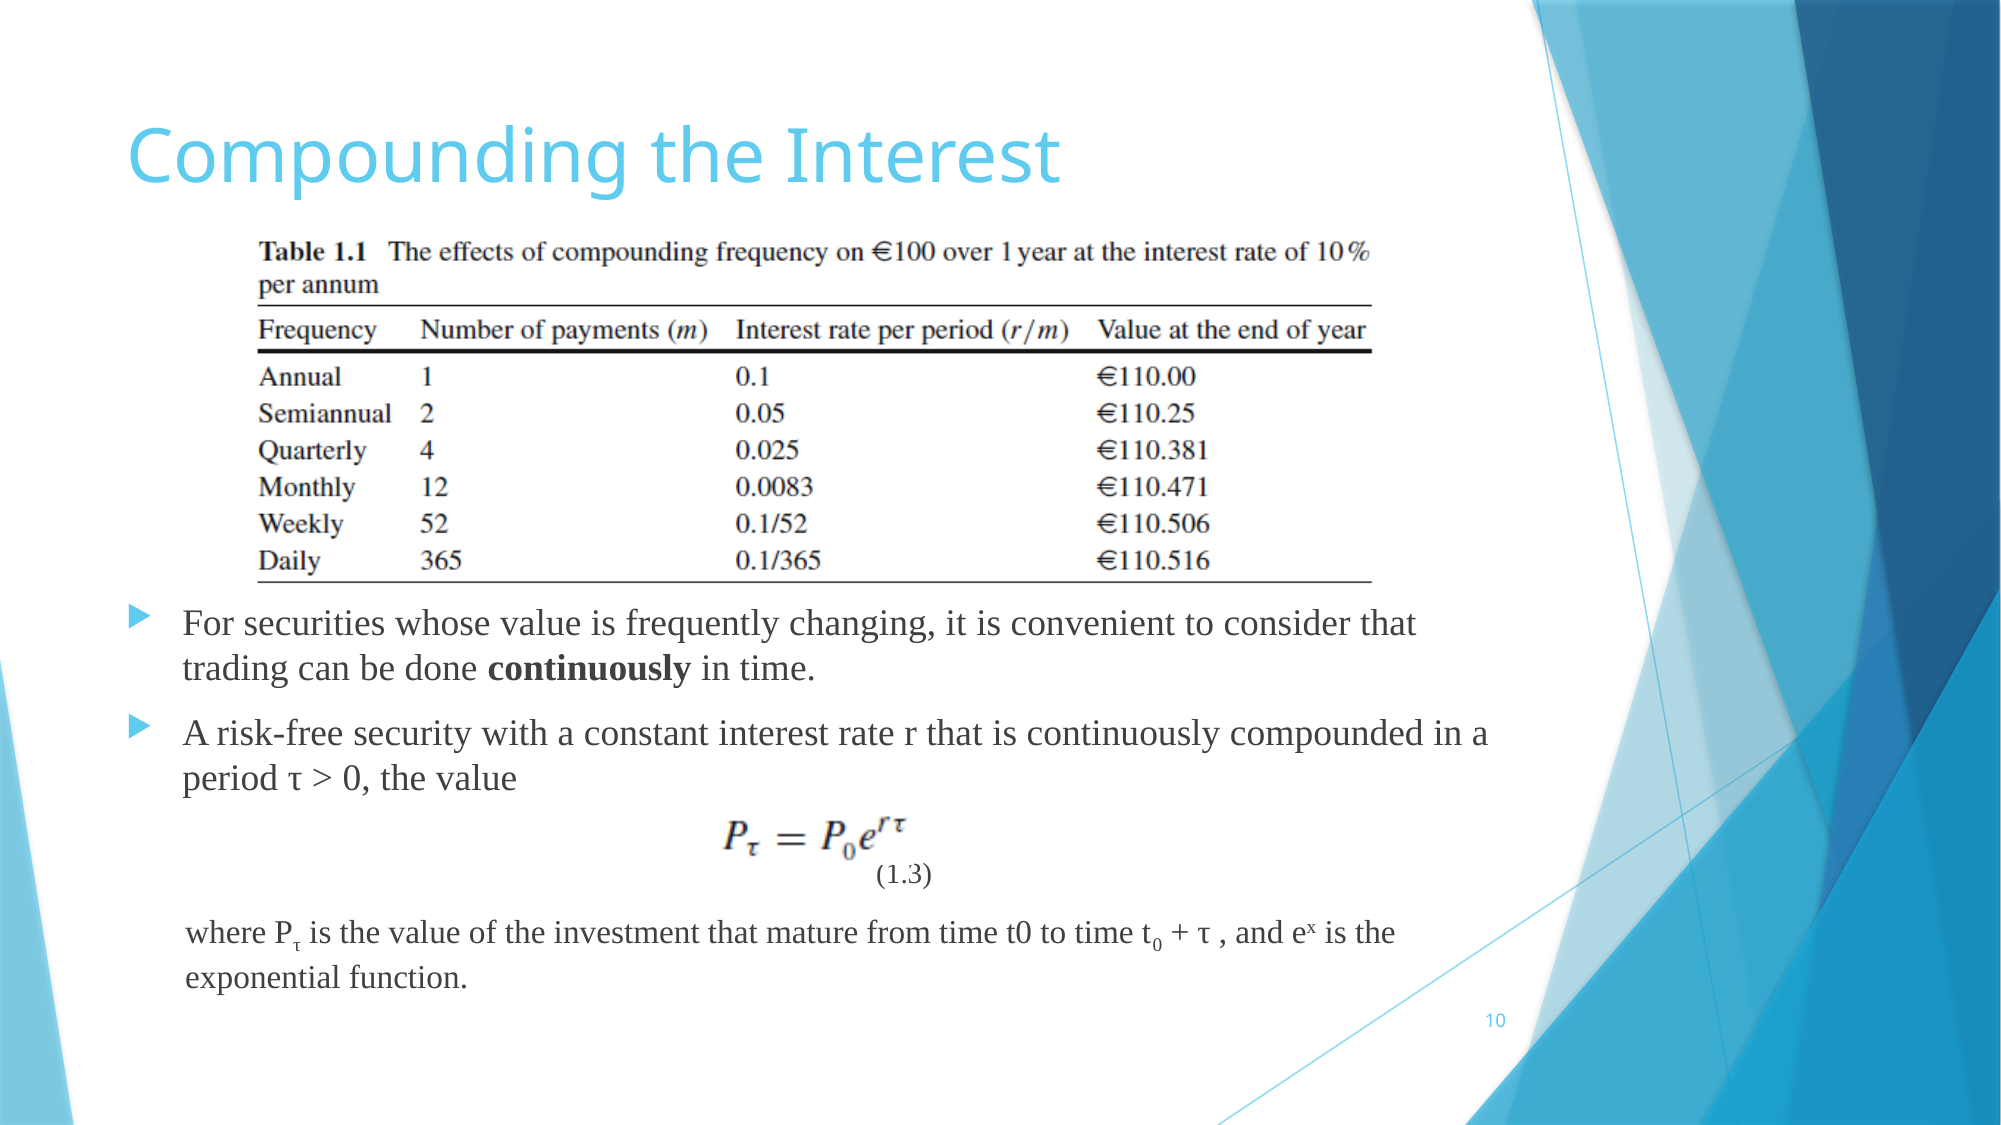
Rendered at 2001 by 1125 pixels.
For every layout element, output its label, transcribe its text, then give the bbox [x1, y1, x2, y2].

picture [720, 812, 914, 866]
list For securities whose value is frequently changing, it is convenient to consider that trading can be done continuously in time. A risk-free security with a constant interest rate r that is continuously compounded in a period τ > 0, the value (1.3) where Pτ is the value of the investment that mature from time t0 to time t0 + τ , and ex is the exponential function. [111, 260, 1522, 1064]
picture [254, 229, 1378, 589]
slide_number 10 [1409, 991, 1522, 1051]
title Compounding the Interest [111, 99, 1522, 260]
